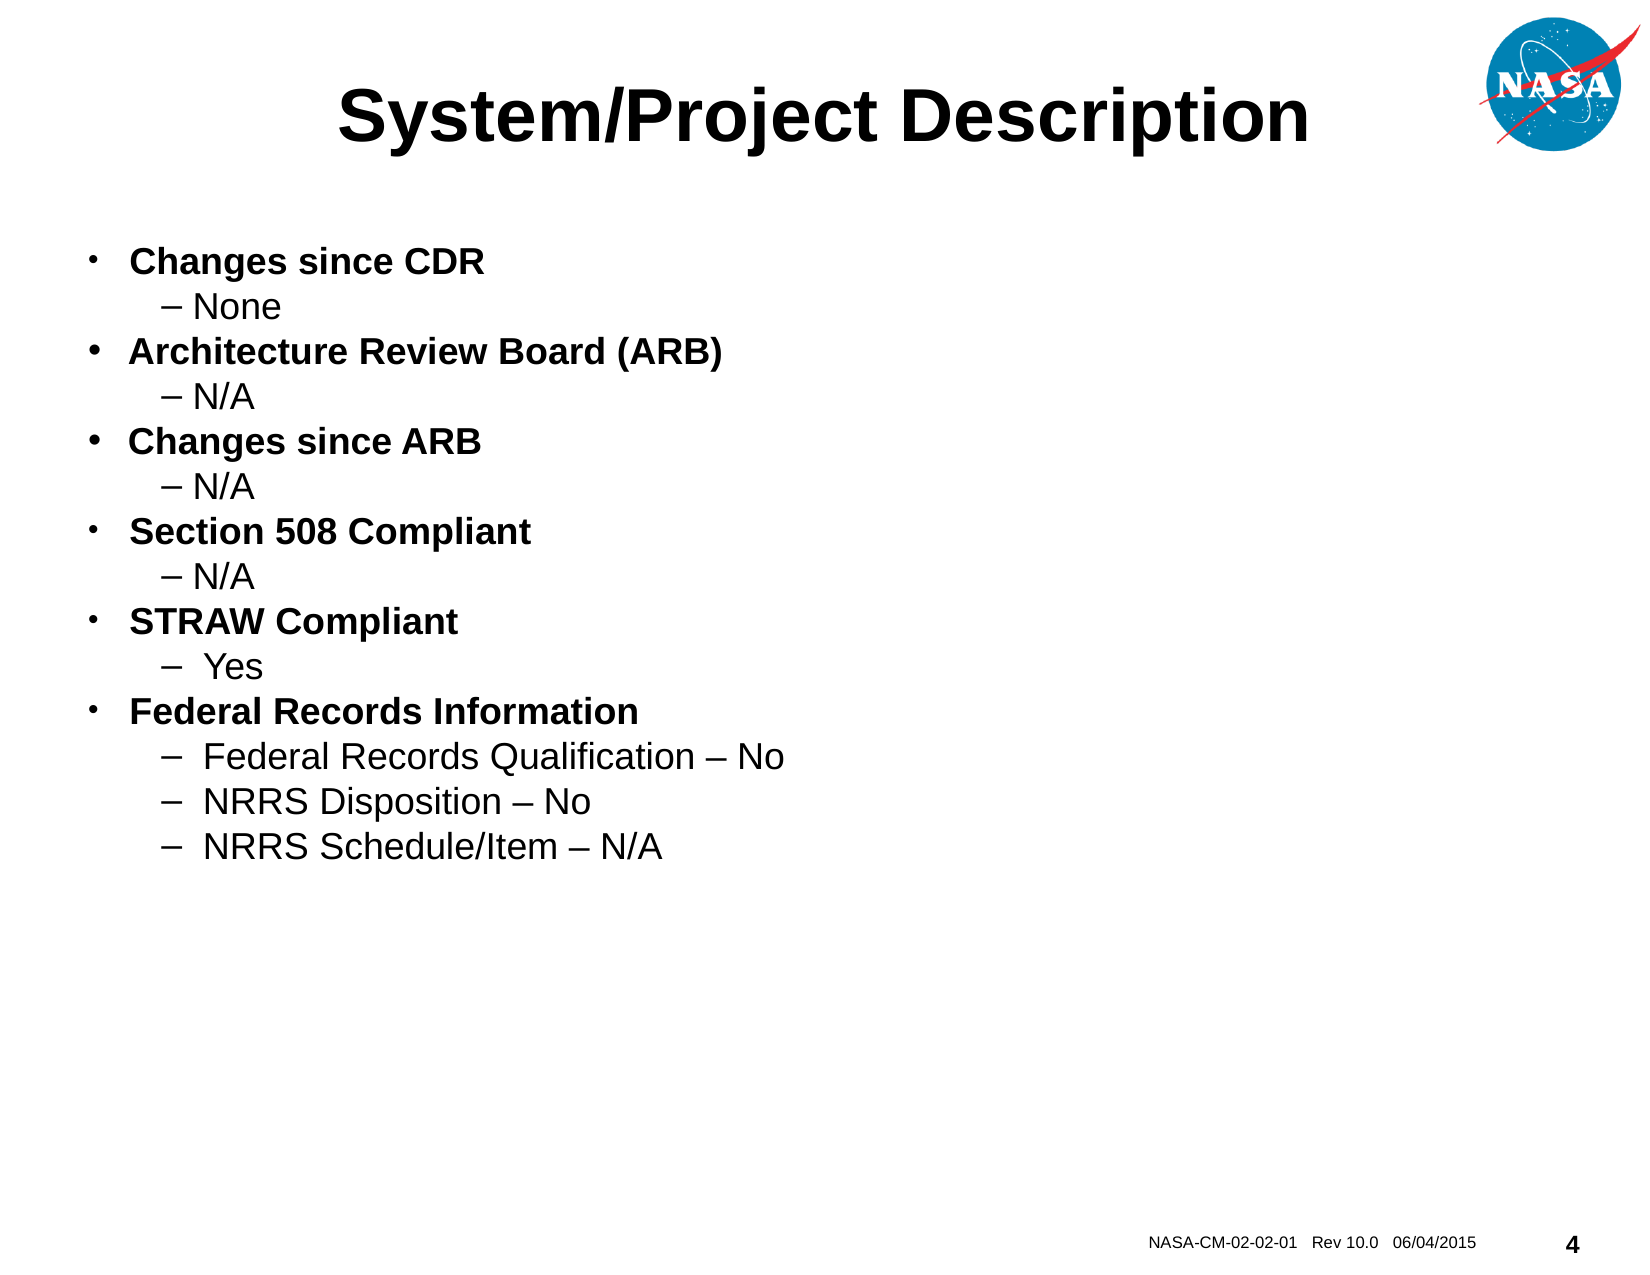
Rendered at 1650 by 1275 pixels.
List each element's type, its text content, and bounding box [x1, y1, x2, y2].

text_box Changes since CDR None Architecture Review Board (ARB) N/A Changes since ARB N/A Section 508 Compliant N/A STRAW Compliant Yes Federal Records Information Federal Records Qualification – No NRRS Disposition – No NRRS Schedule/Item – N/A [73, 229, 1574, 1141]
slide_number 4 [1495, 1210, 1650, 1275]
footer NASA-CM-02-02-01 Rev 10.0 06/04/2015 [791, 1208, 1494, 1275]
title System/Project Description [0, 35, 1650, 187]
picture [1477, 7, 1641, 35]
